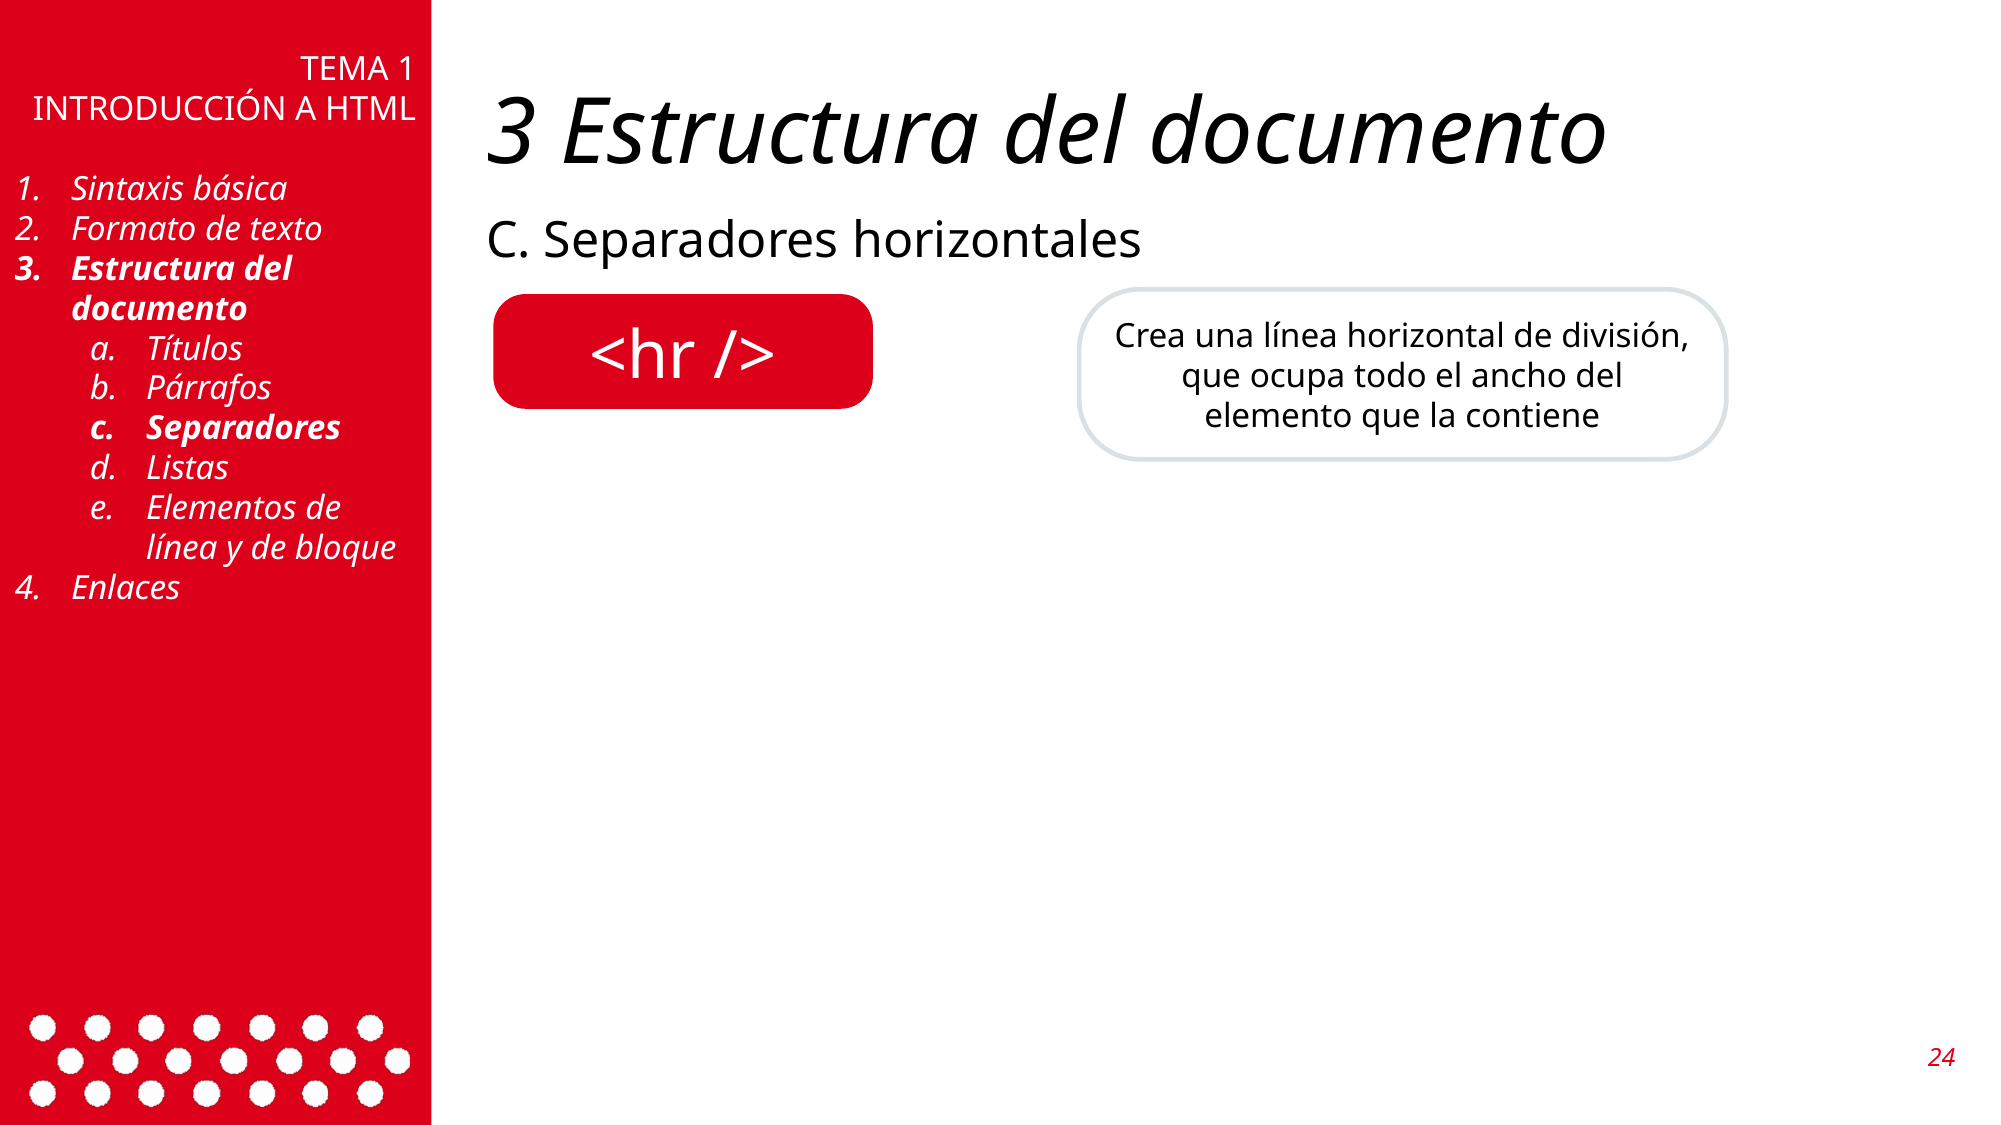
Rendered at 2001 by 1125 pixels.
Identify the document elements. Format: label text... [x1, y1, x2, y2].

text_box C. Separadores horizontales [471, 200, 1591, 275]
text_box TEMA 1 INTRODUCCIÓN A HTML Sintaxis básica Formato de texto Estructura del documento Títulos Párrafos Separadores Listas Elementos de línea y de bloque Enlaces [0, 0, 432, 1125]
picture [22, 864, 409, 1125]
text_box <hr /> [494, 294, 873, 409]
title 3 Estructura del documento [471, 75, 1971, 192]
slide_number 24 [1893, 1028, 1971, 1089]
text_box Crea una línea horizontal de división, que ocupa todo el ancho del elemento que la contiene [1079, 289, 1727, 460]
